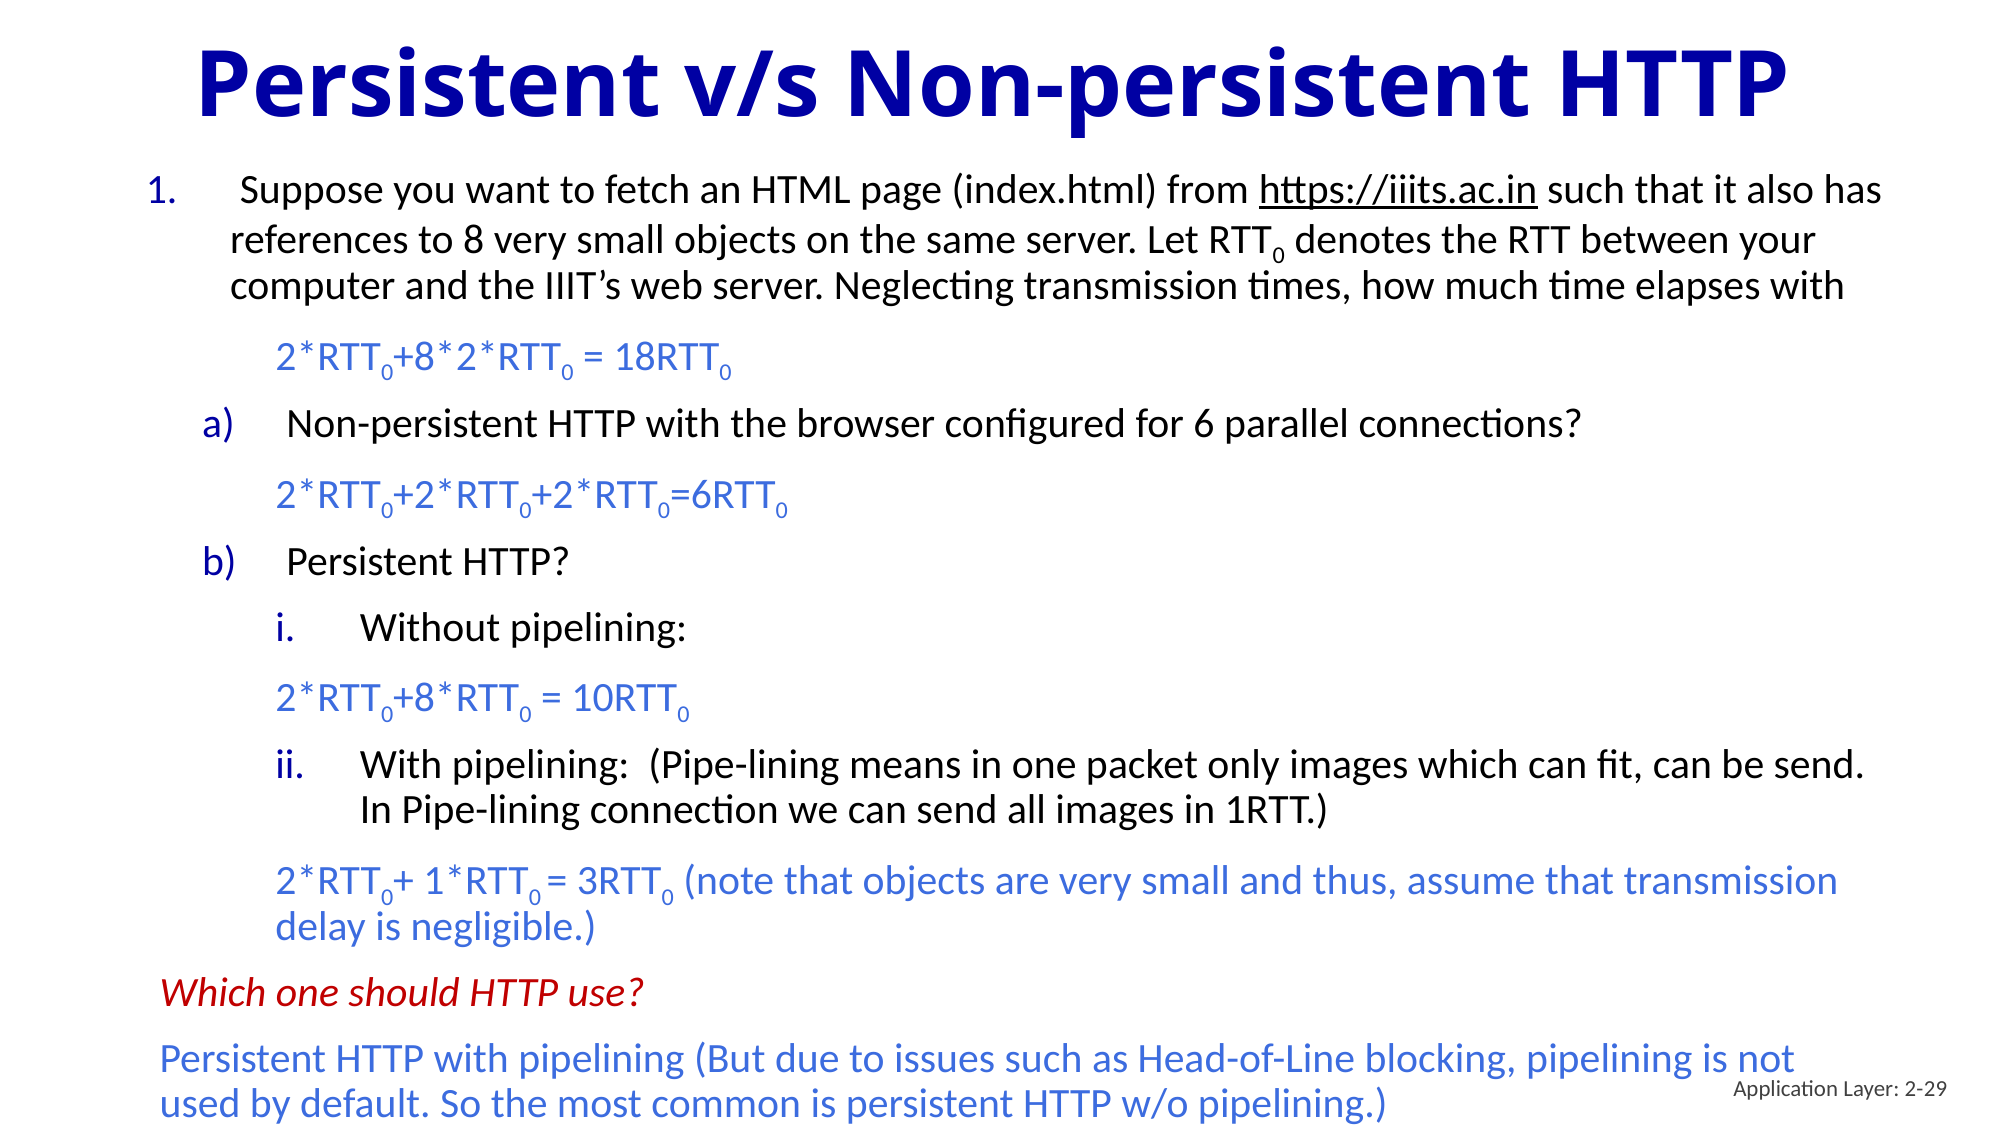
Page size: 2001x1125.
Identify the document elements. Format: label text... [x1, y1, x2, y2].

title Persistent v/s Non-persistent HTTP [131, 13, 1856, 160]
slide_number Application Layer: 2-29 [1512, 1056, 1963, 1117]
text_box Suppose you want to fetch an HTML page (index.html) from https://iiits.ac.in such that it also has references to 8 very small objects on the same server. Let RTT0 denotes the RTT between your computer and the IIIT’s web server. Neglecting transmission times, how much time elapses with 2*RTT0+8*2*RTT0 = 18RTT0 Non-persistent HTTP with the browser configured for 6 parallel connections? 2*RTT0+2*RTT0+2*RTT0=6RTT0 Persistent HTTP? Without pipelining: 2*RTT0+8*RTT0 = 10RTT0 With pipelining: (Pipe-lining means in one packet only images which can fit, can be send. In Pipe-lining connection we can send all images in 1RTT.) 2*RTT0+ 1*RTT0 = 3RTT0 (note that objects are very small and thus, assume that transmission delay is negligible.) Which one should HTTP use? Persistent HTTP with pipelining (But due to issues such as Head-of-Line blocking, pipelining is not used by default. So the most common is persistent HTTP w/o pipelining.) [131, 160, 1900, 923]
